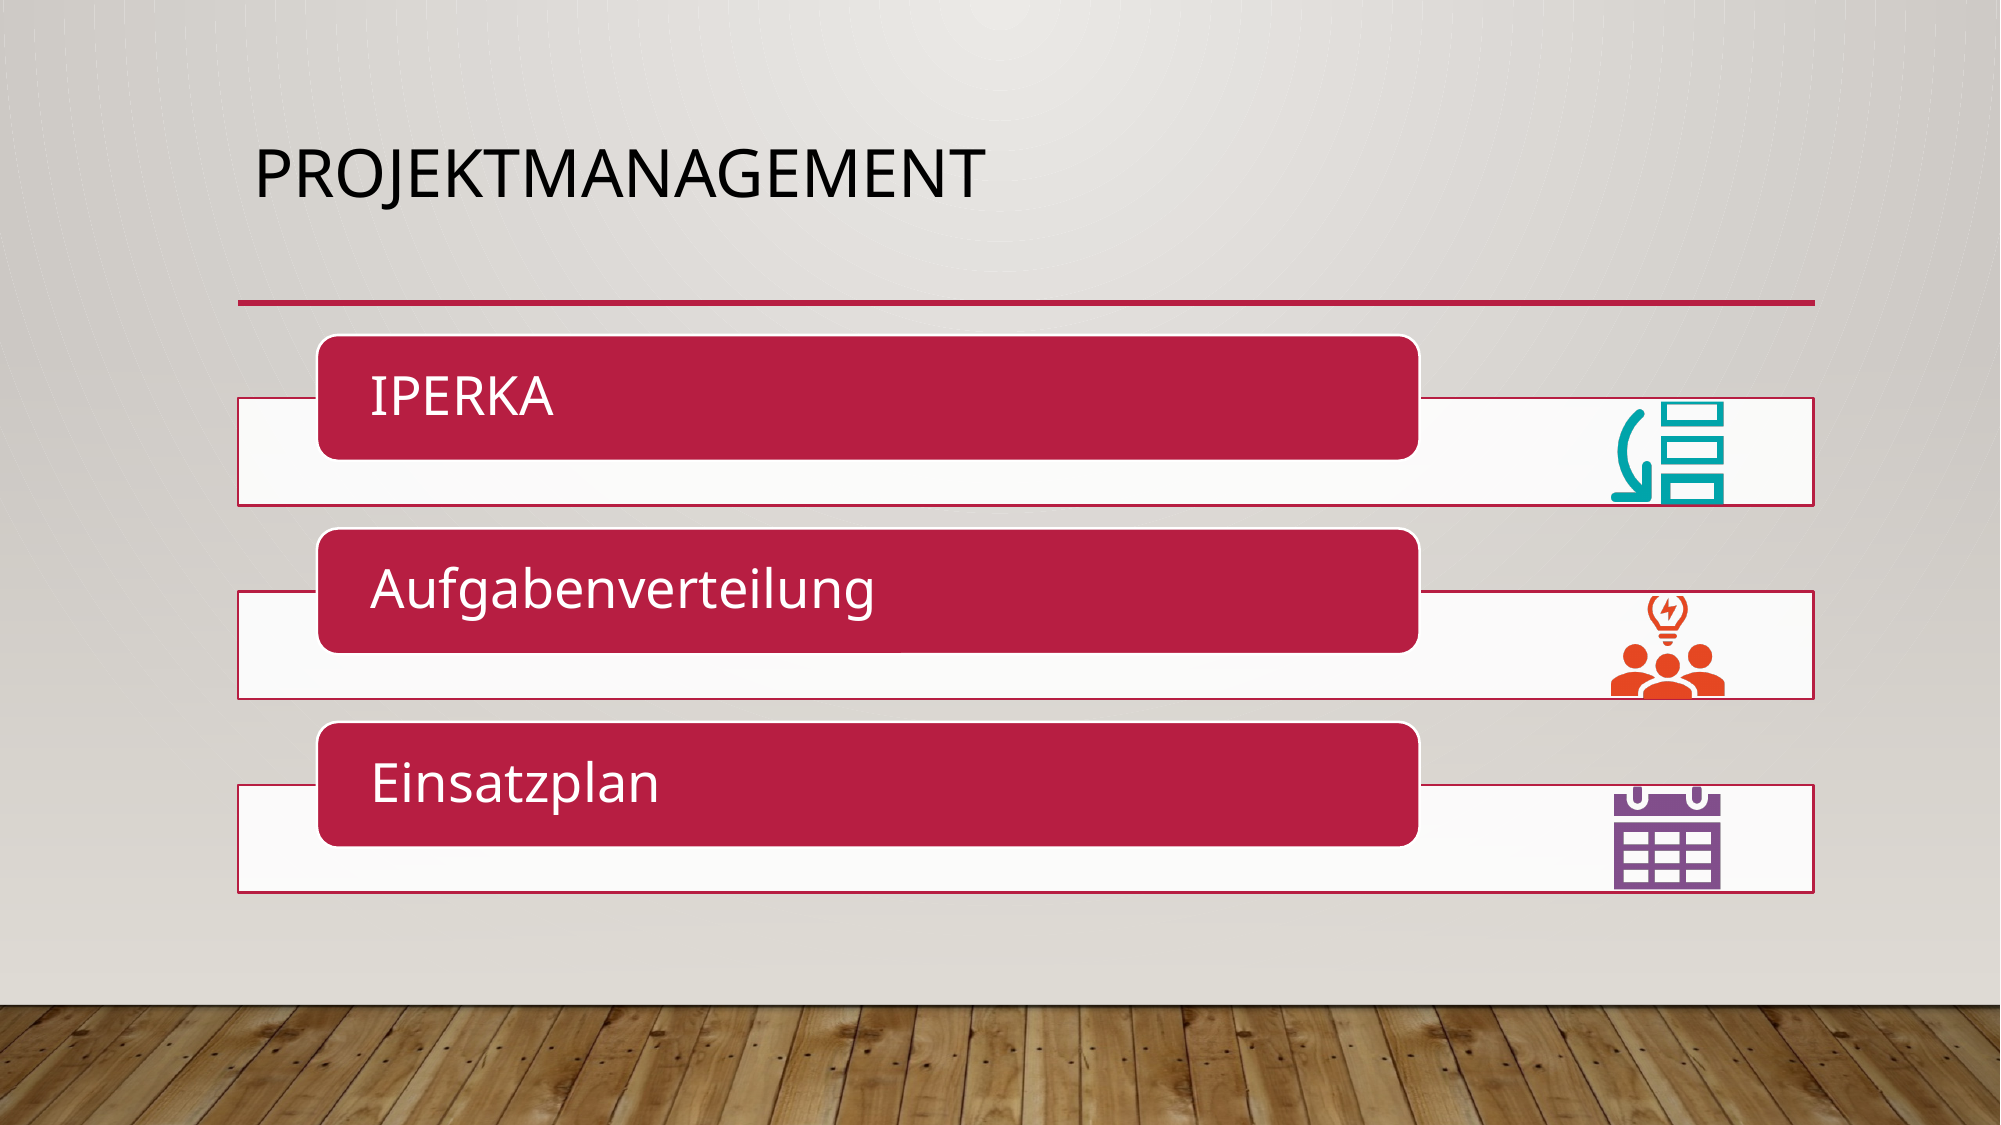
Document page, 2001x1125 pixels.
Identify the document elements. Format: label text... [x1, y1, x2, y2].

title Projektmanagement [238, 131, 1814, 305]
picture [0, 1005, 2000, 1125]
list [237, 330, 1814, 897]
